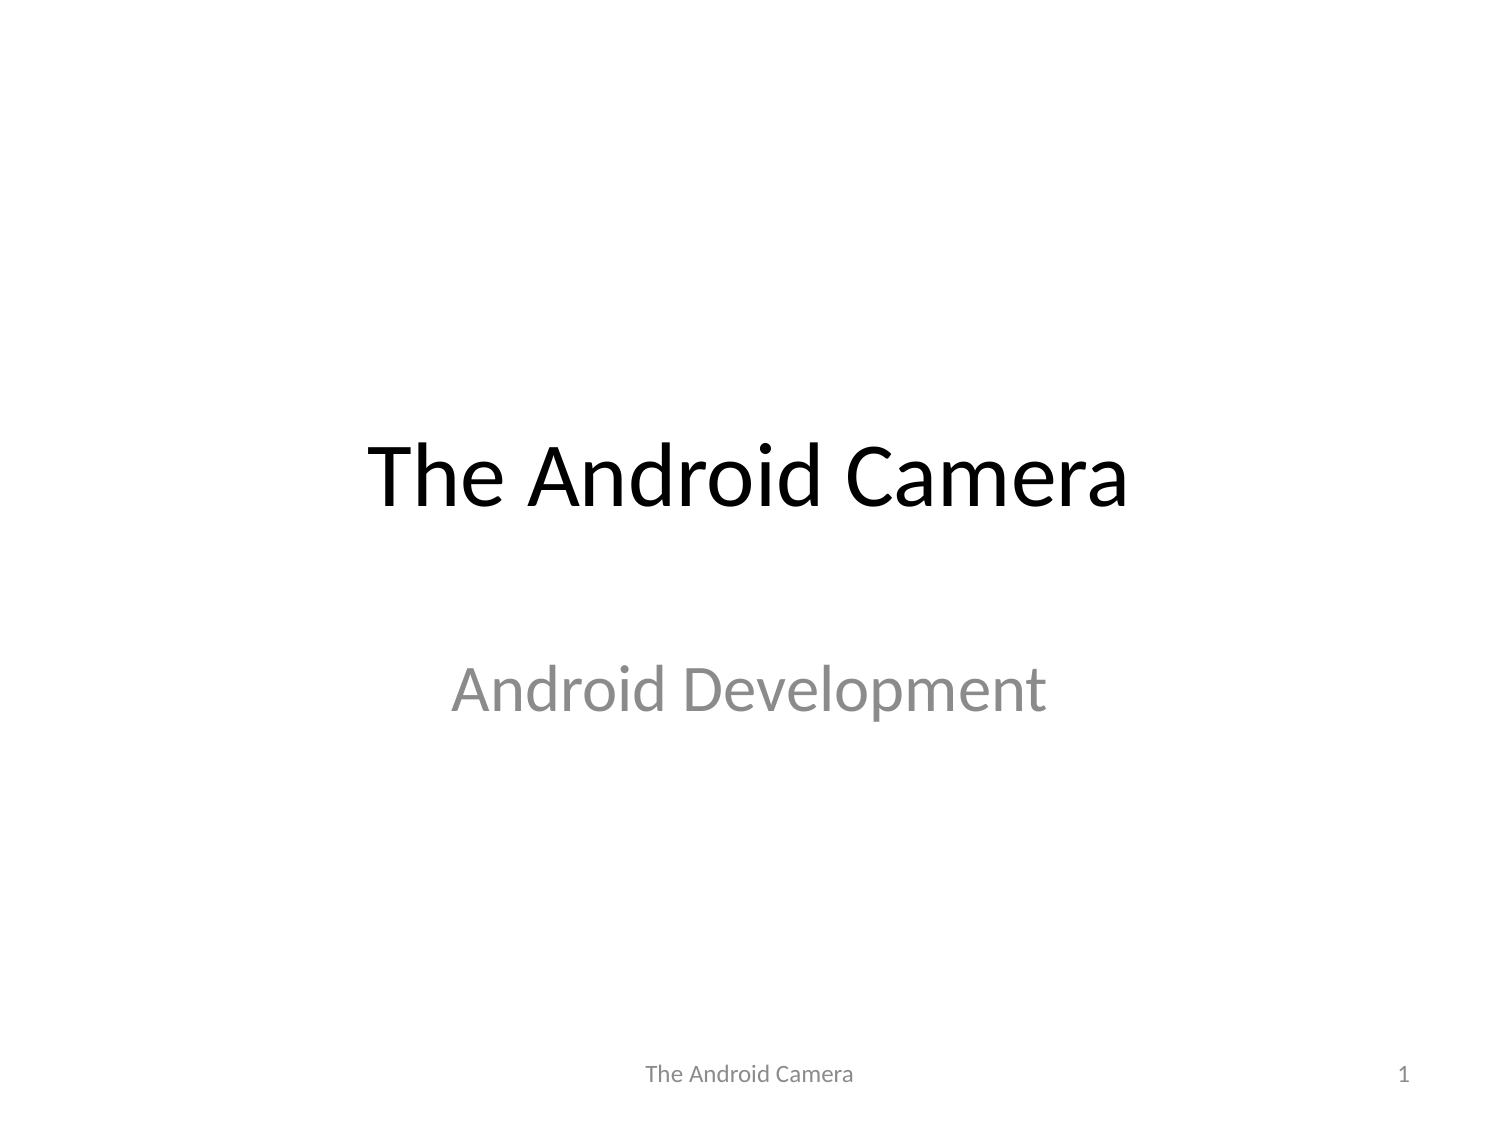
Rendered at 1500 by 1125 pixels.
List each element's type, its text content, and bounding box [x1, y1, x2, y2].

footer The Android Camera [512, 1042, 988, 1103]
subtitle Android Development [225, 637, 1275, 925]
title The Android Camera [112, 349, 1388, 591]
slide_number 1 [1074, 1042, 1425, 1103]
